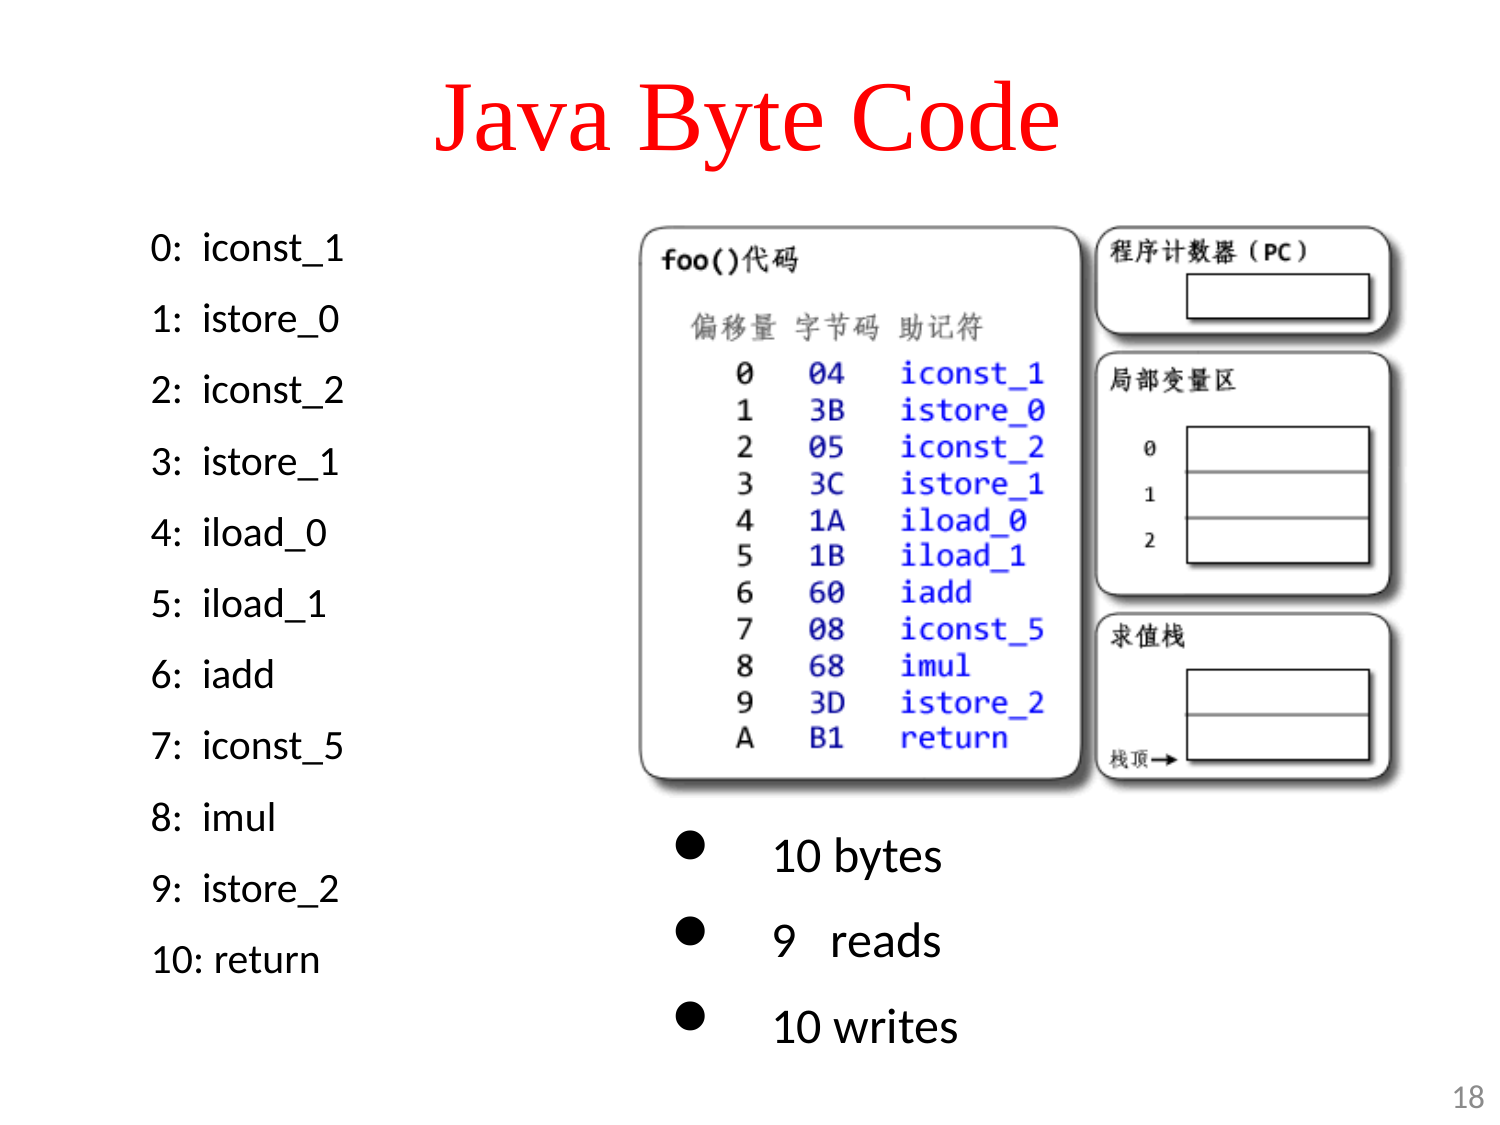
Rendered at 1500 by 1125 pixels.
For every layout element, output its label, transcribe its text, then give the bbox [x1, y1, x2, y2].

text_box 10 bytes 9 reads 10 writes [656, 826, 1331, 1028]
slide_number 18 [1149, 1065, 1500, 1125]
text_box 0: iconst_1 1: istore_0 2: iconst_2 3: istore_1 4: iload_0 5: iload_1 6: iadd 7: iconst_5 8: imul 9: istore_2 10: return [135, 222, 532, 1048]
title Java Byte Code [39, 17, 1458, 205]
picture [636, 224, 1409, 798]
